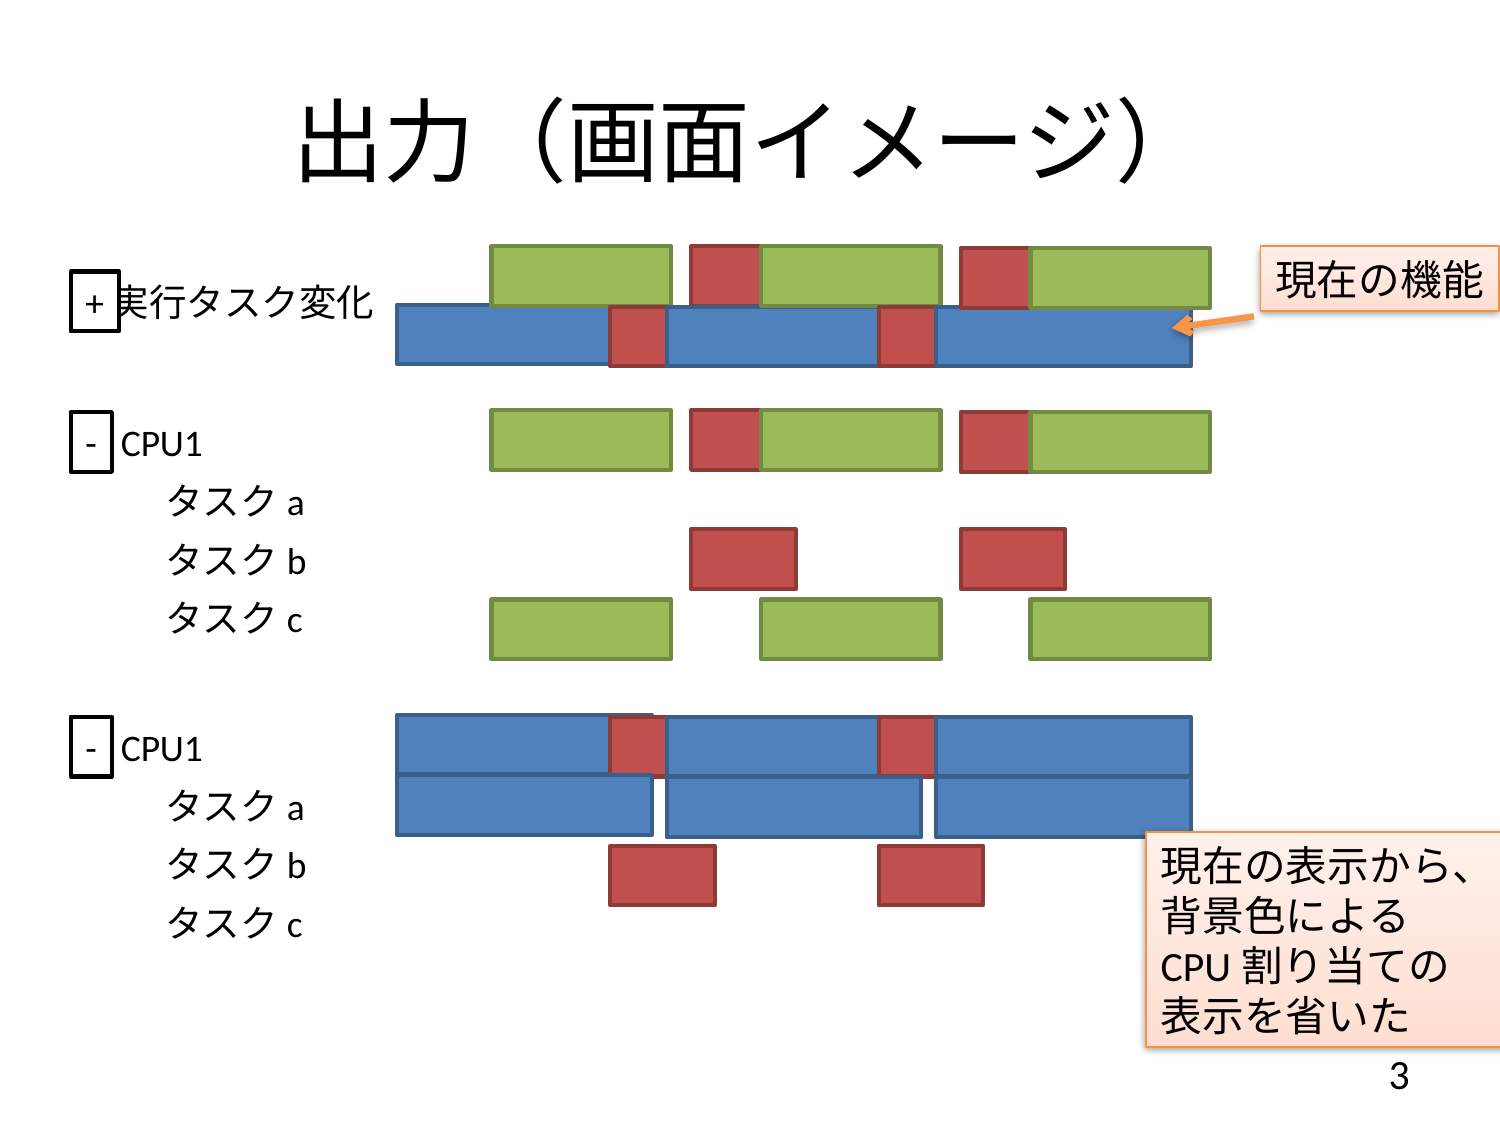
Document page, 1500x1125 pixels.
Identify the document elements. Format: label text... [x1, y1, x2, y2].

text_box [1028, 246, 1212, 310]
text_box [689, 527, 798, 591]
text_box 実行タスク変化 [121, 271, 390, 332]
text_box タスクc [150, 587, 318, 648]
text_box + [69, 269, 121, 333]
text_box タスクc [150, 892, 318, 953]
text_box [689, 244, 759, 305]
text_box [395, 773, 654, 837]
text_box 現在の機能 [1260, 245, 1500, 312]
text_box [877, 715, 934, 779]
text_box タスクb [150, 529, 322, 589]
text_box [959, 246, 1028, 310]
text_box [759, 408, 943, 472]
text_box [934, 775, 1193, 839]
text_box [1171, 316, 1255, 329]
text_box [608, 305, 665, 368]
title 出力（画面イメージ） [75, 45, 1425, 233]
text_box [759, 244, 943, 308]
text_box [959, 527, 1067, 591]
text_box タスクb [150, 833, 322, 894]
slide_number 3 [1074, 1042, 1425, 1103]
text_box [489, 408, 673, 472]
text_box - [69, 715, 114, 779]
text_box [665, 715, 877, 775]
text_box タスクa [150, 775, 320, 833]
text_box [489, 244, 673, 308]
text_box [489, 597, 673, 661]
text_box [959, 410, 1028, 474]
text_box [395, 303, 608, 366]
text_box [934, 305, 1193, 368]
text_box [877, 305, 934, 368]
text_box [665, 775, 923, 839]
text_box [877, 844, 985, 907]
text_box [1028, 410, 1212, 474]
text_box CPU1 [114, 716, 219, 777]
text_box CPU1 [114, 412, 219, 472]
text_box [1028, 597, 1212, 661]
text_box [395, 713, 654, 773]
text_box [759, 597, 943, 661]
text_box [689, 408, 759, 472]
text_box [608, 715, 665, 779]
text_box [608, 844, 717, 907]
text_box 現在の表示から、 背景色による CPU割り当ての 表示を省いた [1145, 831, 1500, 1048]
text_box [934, 715, 1193, 775]
text_box - [69, 410, 114, 474]
text_box タスクa [150, 470, 320, 529]
text_box [665, 305, 877, 368]
